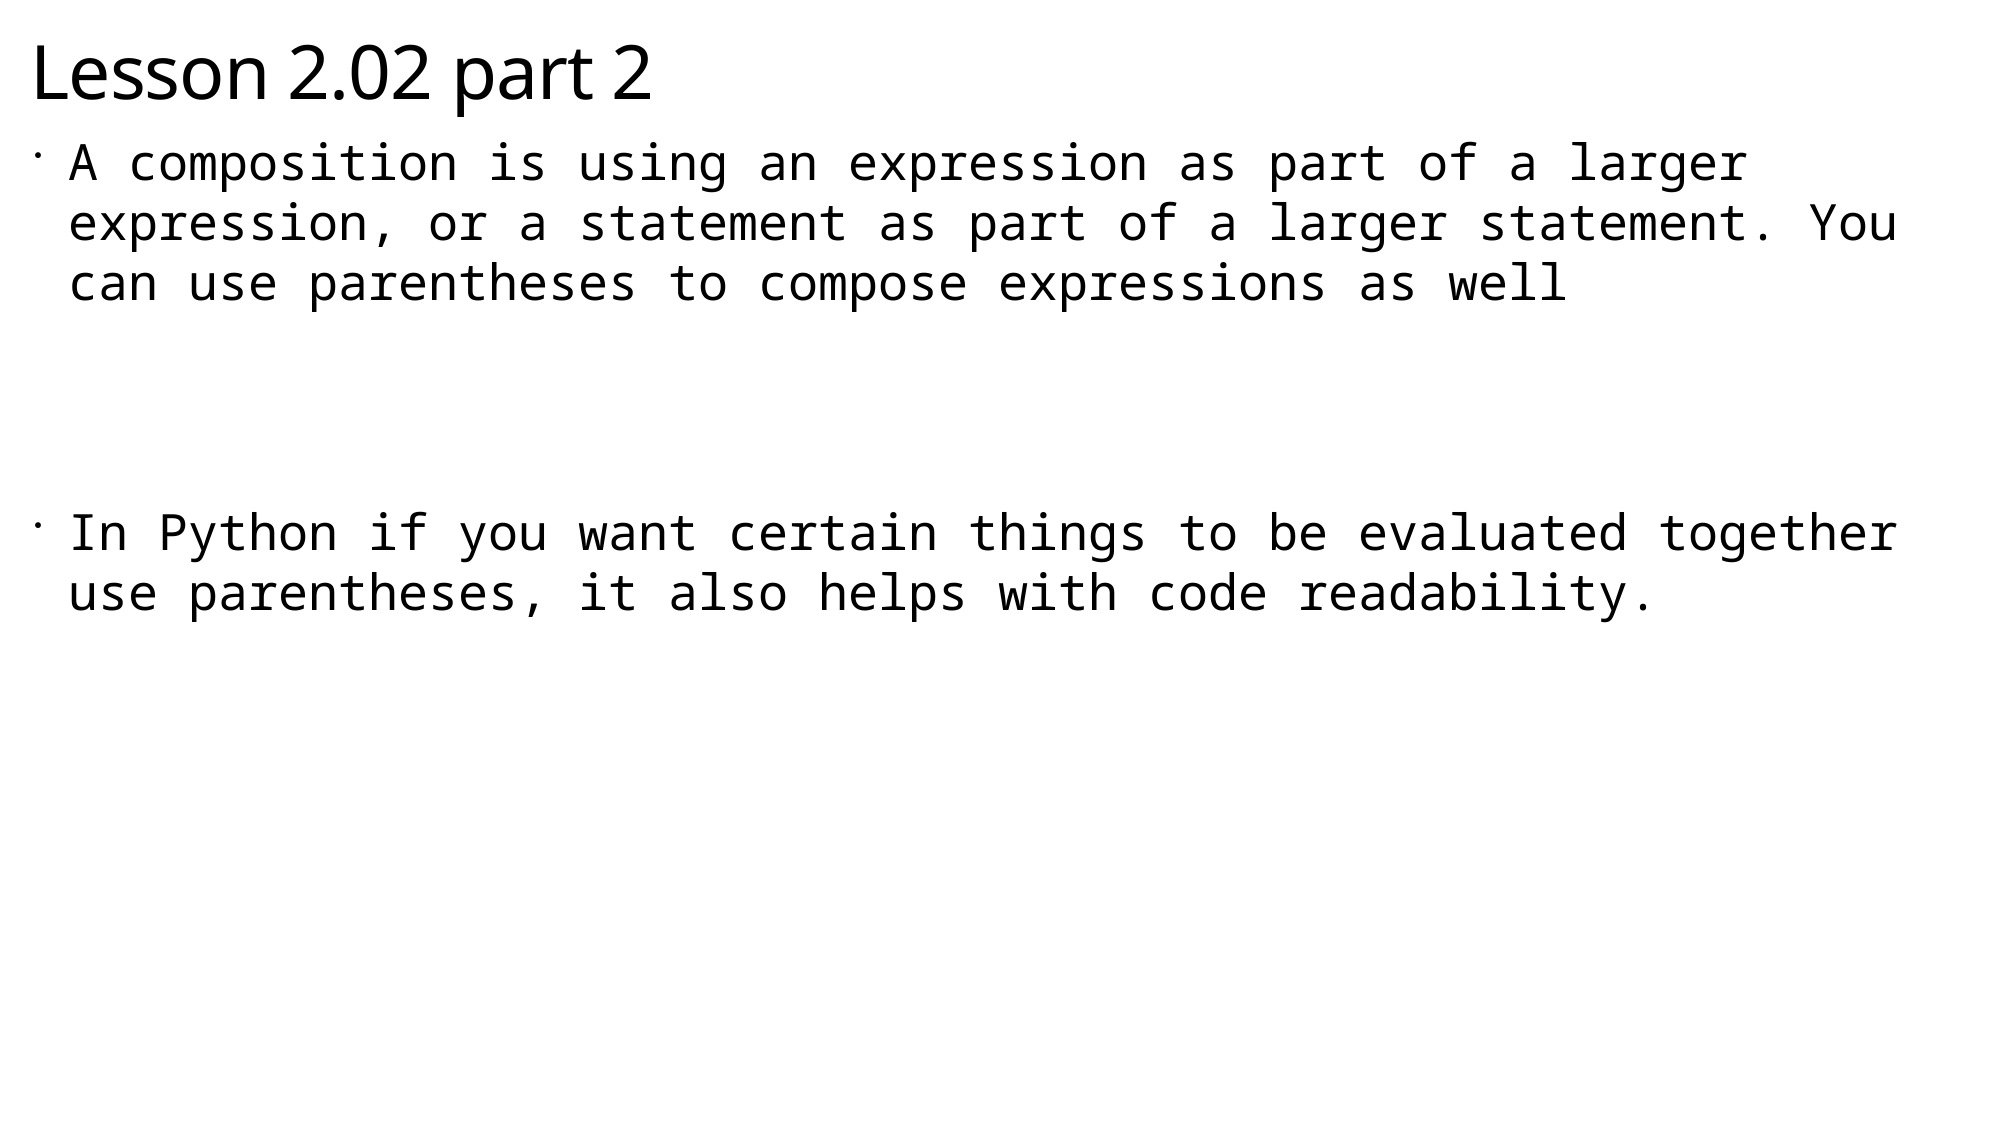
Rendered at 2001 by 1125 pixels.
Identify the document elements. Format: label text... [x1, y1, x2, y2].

list A composition is using an expression as part of a larger expression, or a statement as part of a larger statement. You can use parentheses to compose expressions as well In Python if you want certain things to be evaluated together use parentheses, it also helps with code readability. [30, 130, 1988, 773]
title Lesson 2.02 part 2 [30, 24, 1839, 116]
